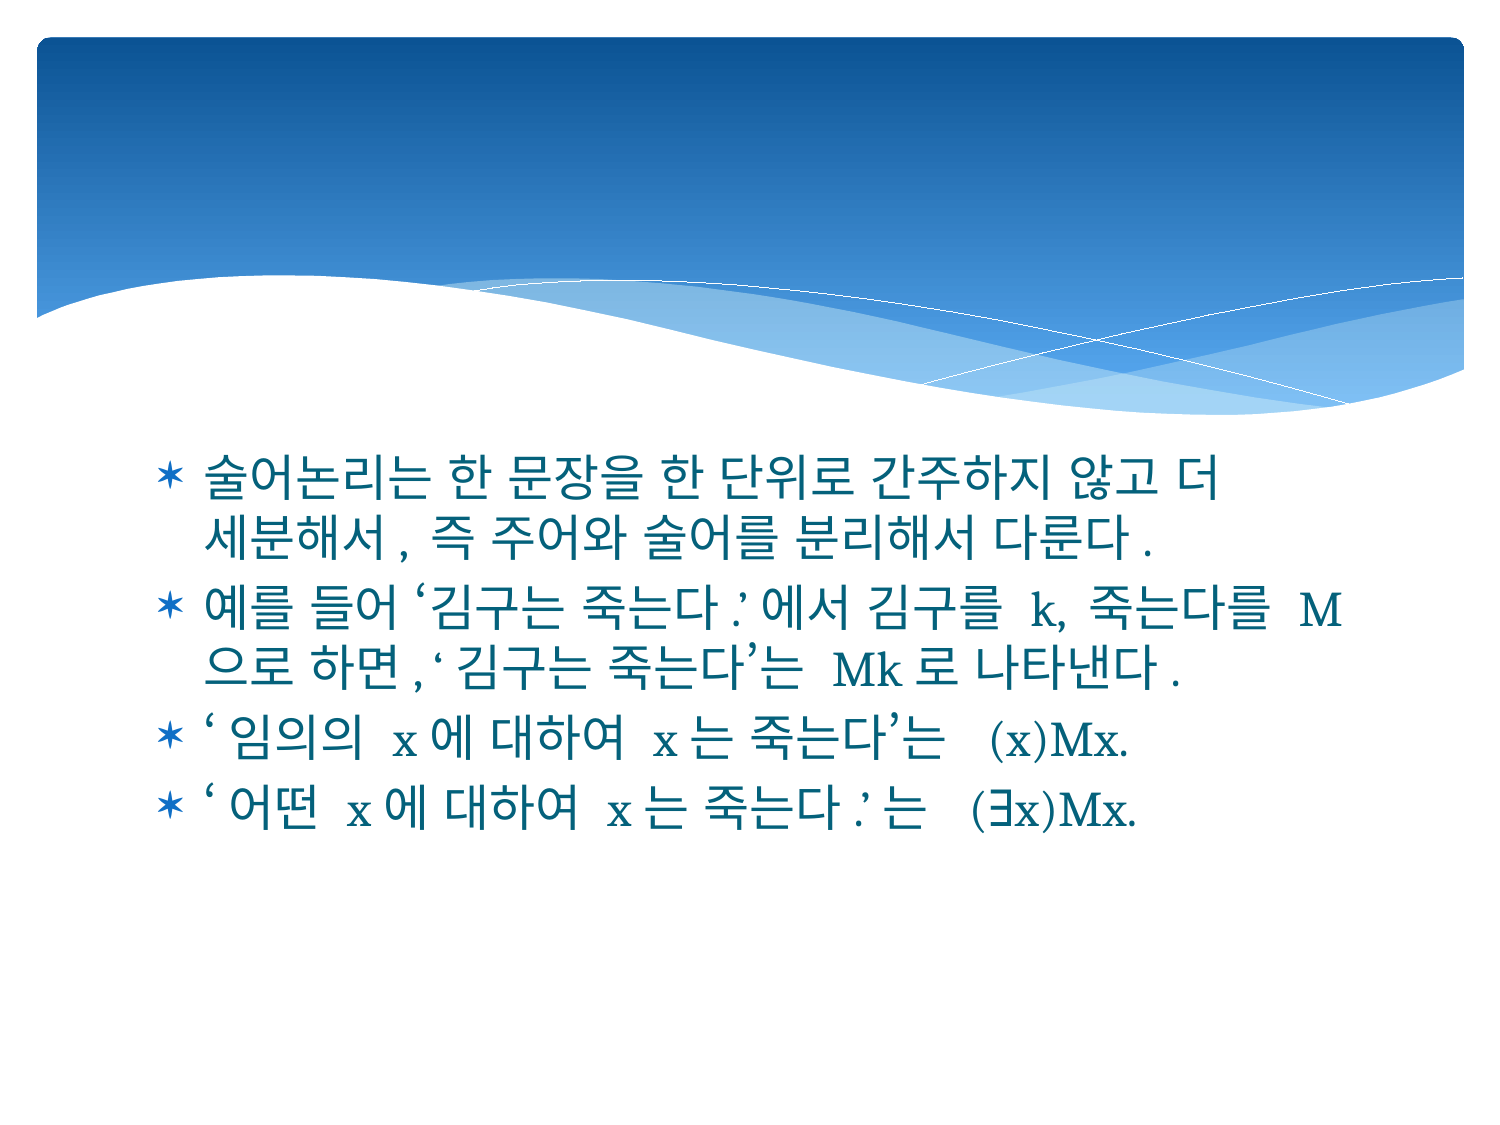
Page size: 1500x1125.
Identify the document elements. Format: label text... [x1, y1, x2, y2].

list 술어논리는 한 문장을 한 단위로 간주하지 않고 더 세분해서, 즉 주어와 술어를 분리해서 다룬다. 예를 들어 ‘김구는 죽는다.’에서 김구를 k, 죽는다를 M으로 하면, ‘김구는 죽는다’는 Mk로 나타낸다. ‘임의의 x에 대하여 x는 죽는다’는 (x)Mx. ‘어떤 x에 대하여 x는 죽는다.’는 (∃x)Mx. [143, 438, 1359, 1005]
